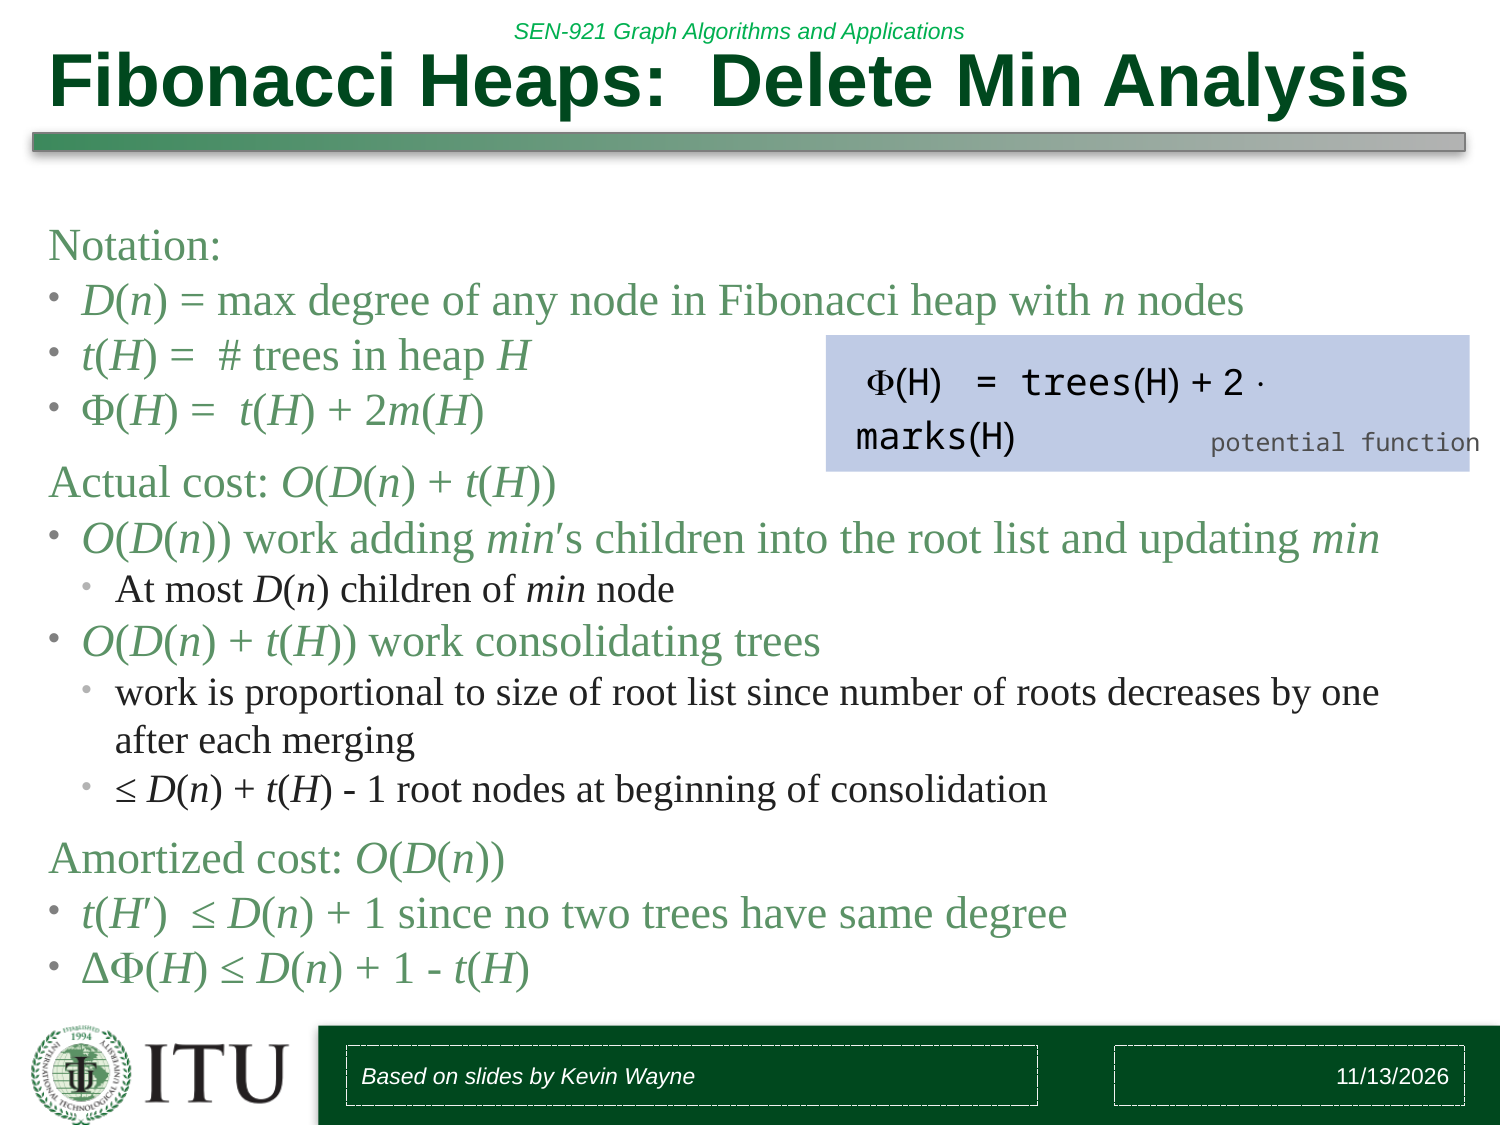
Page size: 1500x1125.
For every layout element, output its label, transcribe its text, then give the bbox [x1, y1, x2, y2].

text_box potential function [1195, 418, 1496, 464]
list Notation: D(n) = max degree of any node in Fibonacci heap with n nodes t(H) = # trees in heap H Φ(H) = t(H) + 2m(H) Actual cost: O(D(n) + t(H)) O(D(n)) work adding min′s children into the root list and updating min At most D(n) children of min node O(D(n) + t(H)) work consolidating trees work is proportional to size of root list since number of roots decreases by one after each merging ≤ D(n) + t(H) - 1 root nodes at beginning of consolidation Amortized cost: O(D(n)) t(H′) ≤ D(n) + 1 since no two trees have same degree ∆(H) ≤ D(n) + 1 - t(H) [33, 151, 1465, 1005]
footer Based on slides by Kevin Wayne [346, 1045, 1038, 1106]
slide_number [1114, 1045, 1465, 1106]
title Fibonacci Heaps: Delete Min Analysis [33, 24, 1465, 134]
text_box (H) = trees(H) + 2  marks(H) [825, 335, 1470, 472]
